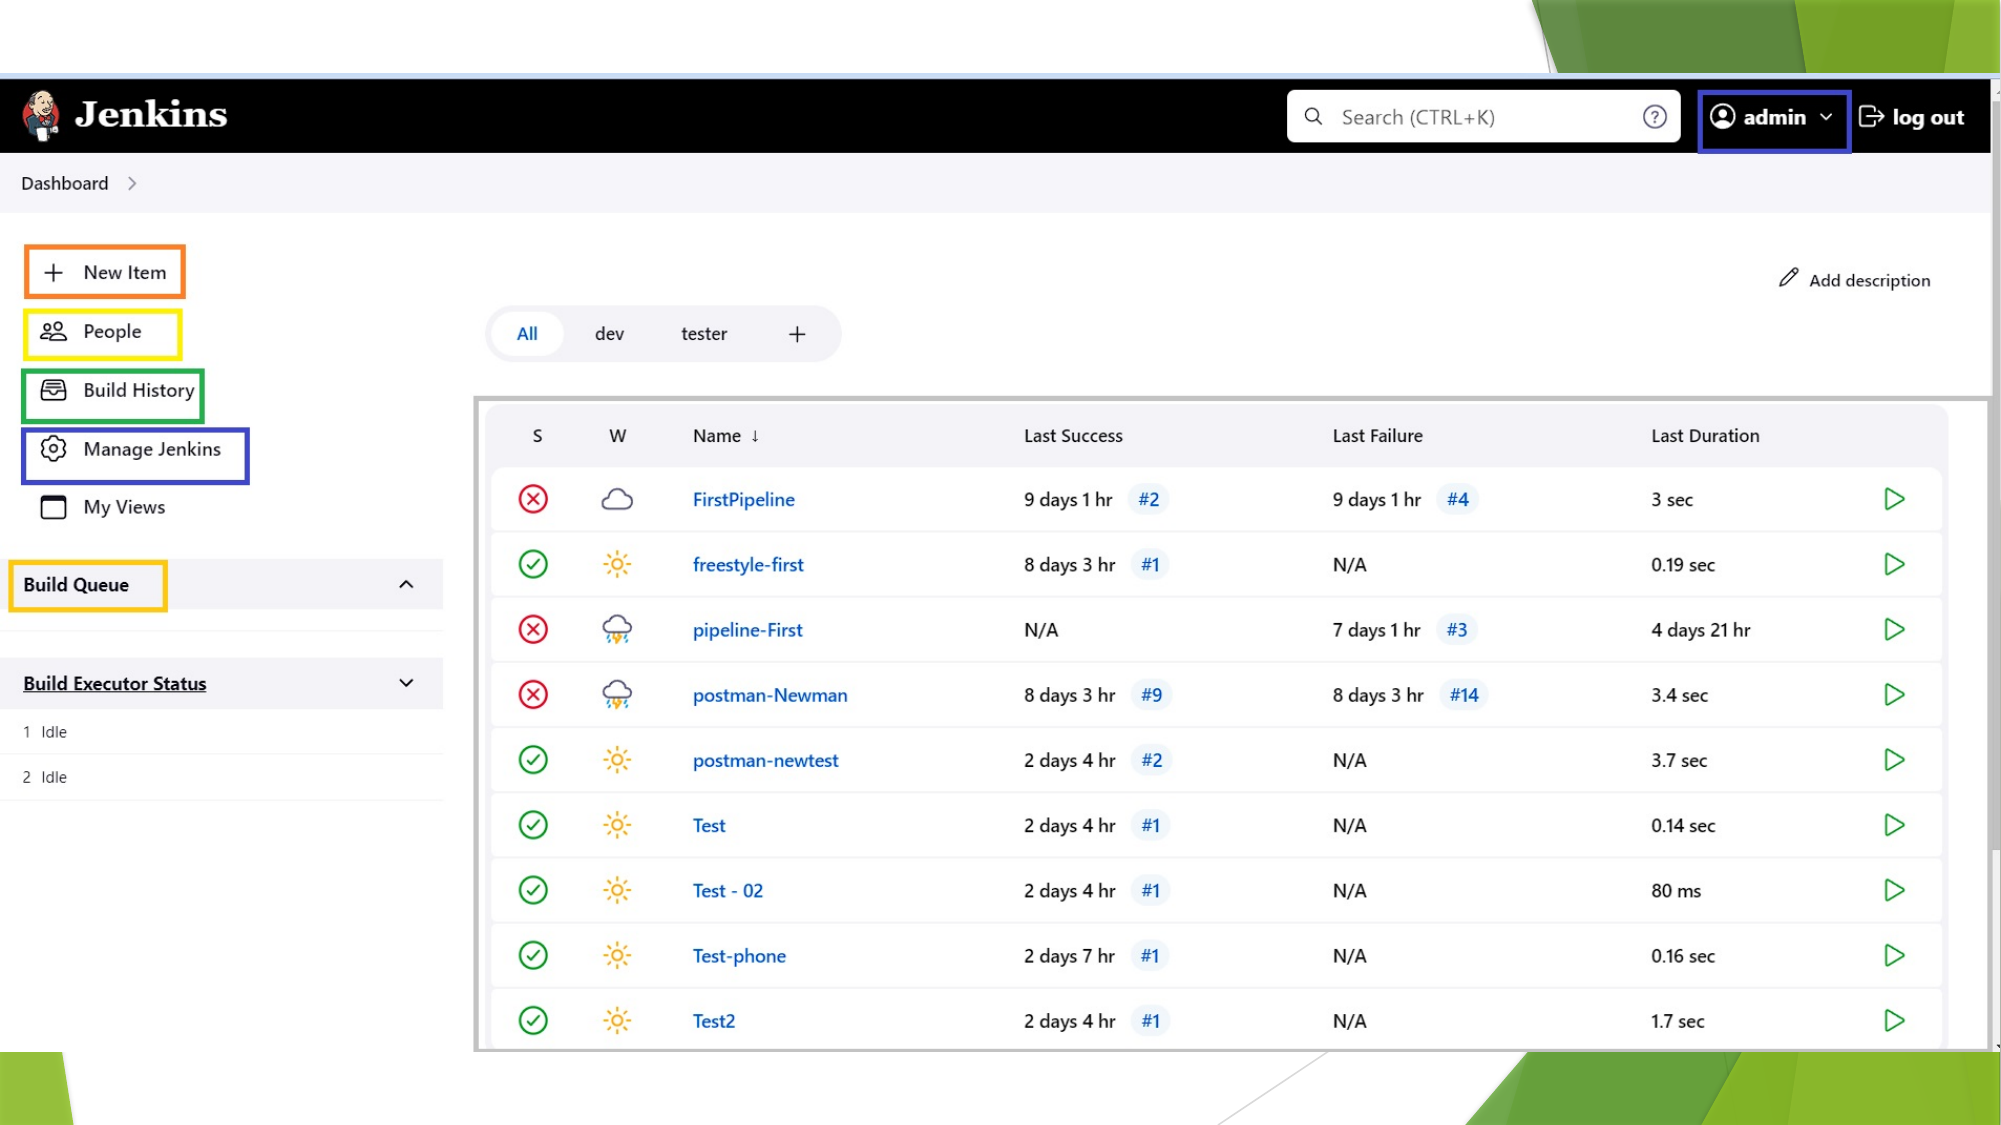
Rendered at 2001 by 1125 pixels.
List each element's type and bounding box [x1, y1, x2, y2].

picture [0, 73, 2000, 1052]
